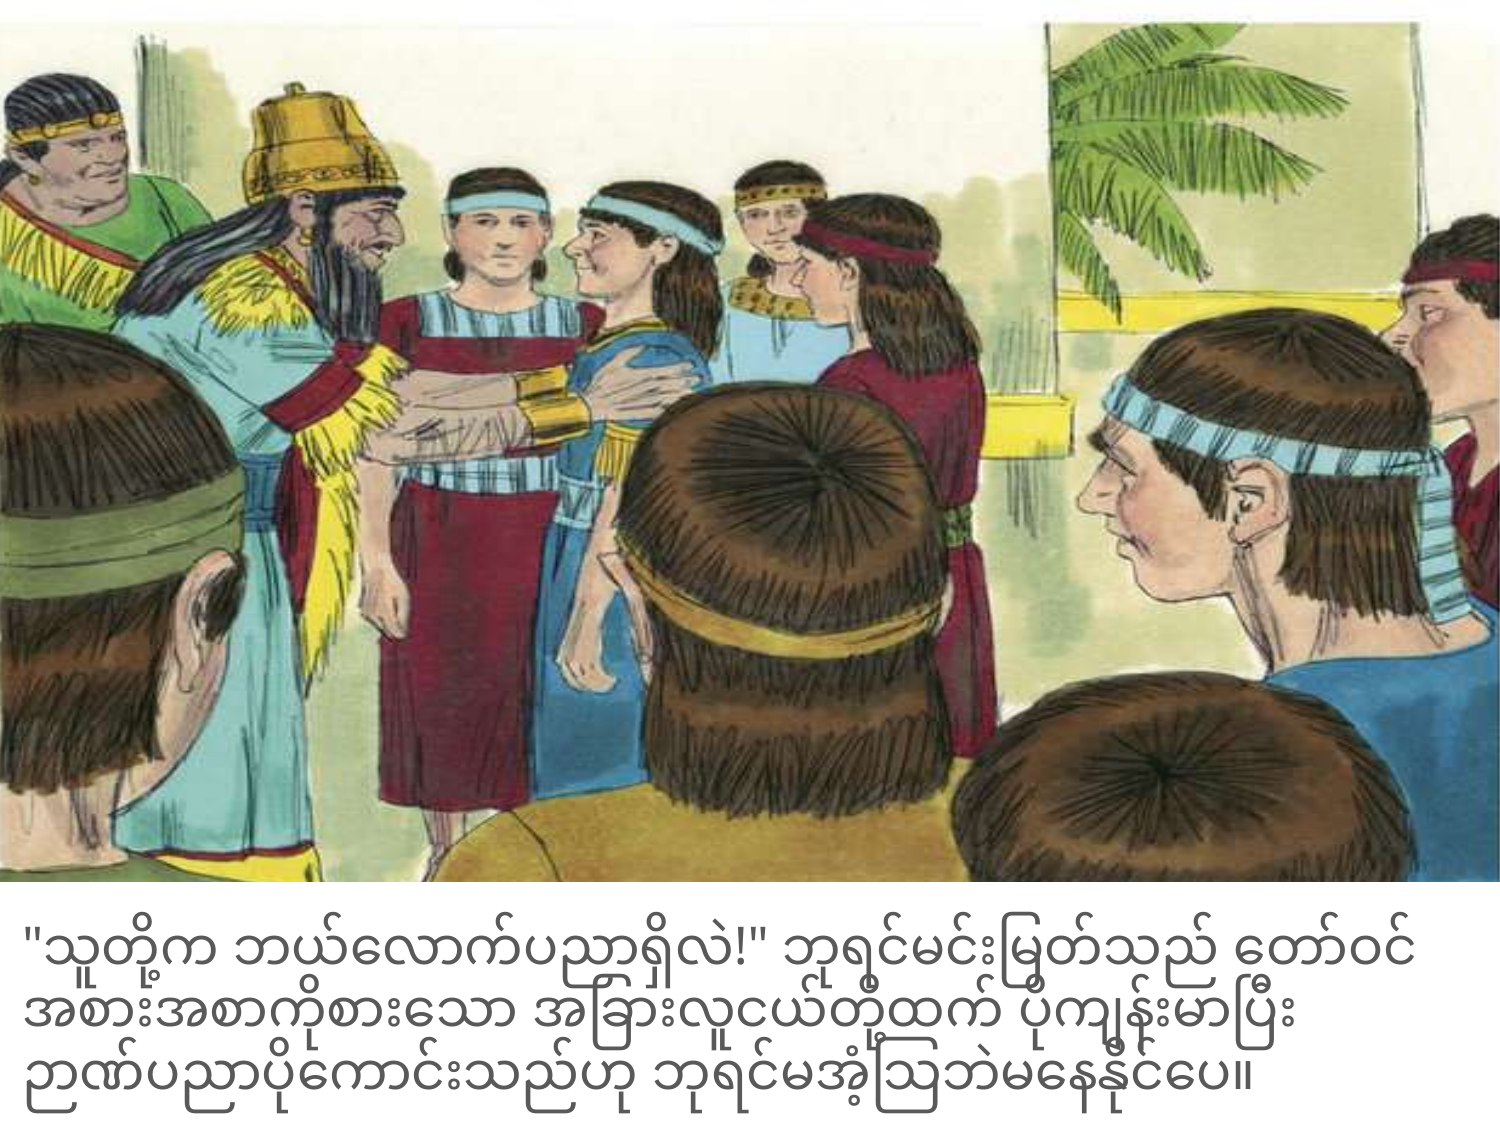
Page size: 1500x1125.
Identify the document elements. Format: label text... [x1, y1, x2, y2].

text_box "သူတို့က ဘယ်လောက်ပညာရှိလဲ!" ဘုရင်မင်းမြတ်သည် တော်ဝင်အစားအစာကိုစားသော အခြားလူငယ်တို့ထက် ပိုကျန်းမာပြီး ဉာဏ်ပညာပိုကောင်းသည်ဟု ဘုရင်မအံ့သြဘဲမနေနိုင်ပေ။ [7, 905, 1493, 1108]
picture [0, 0, 1500, 882]
